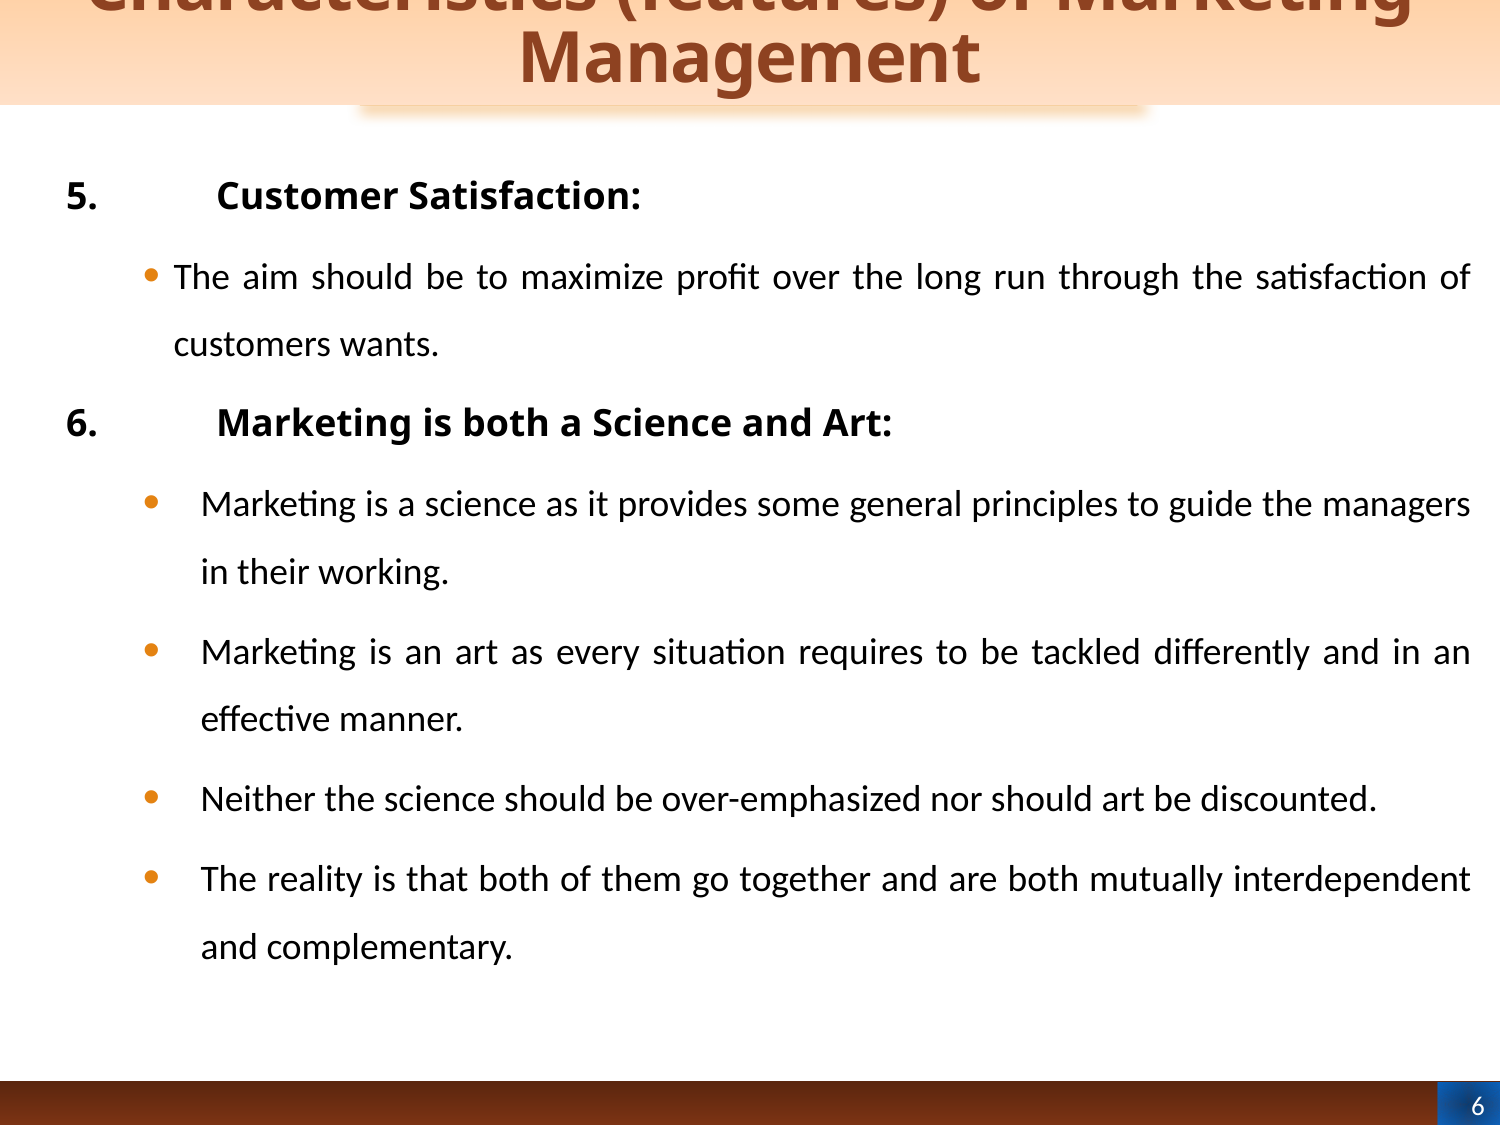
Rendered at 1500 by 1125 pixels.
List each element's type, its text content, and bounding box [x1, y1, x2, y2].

slide_number 6 [1437, 1082, 1500, 1125]
list 5. Customer Satisfaction: The aim should be to maximize profit over the long run through the satisfaction of customers wants. 6. Marketing is both a Science and Art: Marketing is a science as it provides some general principles to guide the managers in their working. Marketing is an art as every situation requires to be tackled differently and in an effective manner. Neither the science should be over-emphasized nor should art be discounted. The reality is that both of them go together and are both mutually interdependent and complementary. [5, 141, 1488, 1063]
title Characteristics (features) of Marketing Management [0, 0, 1500, 105]
